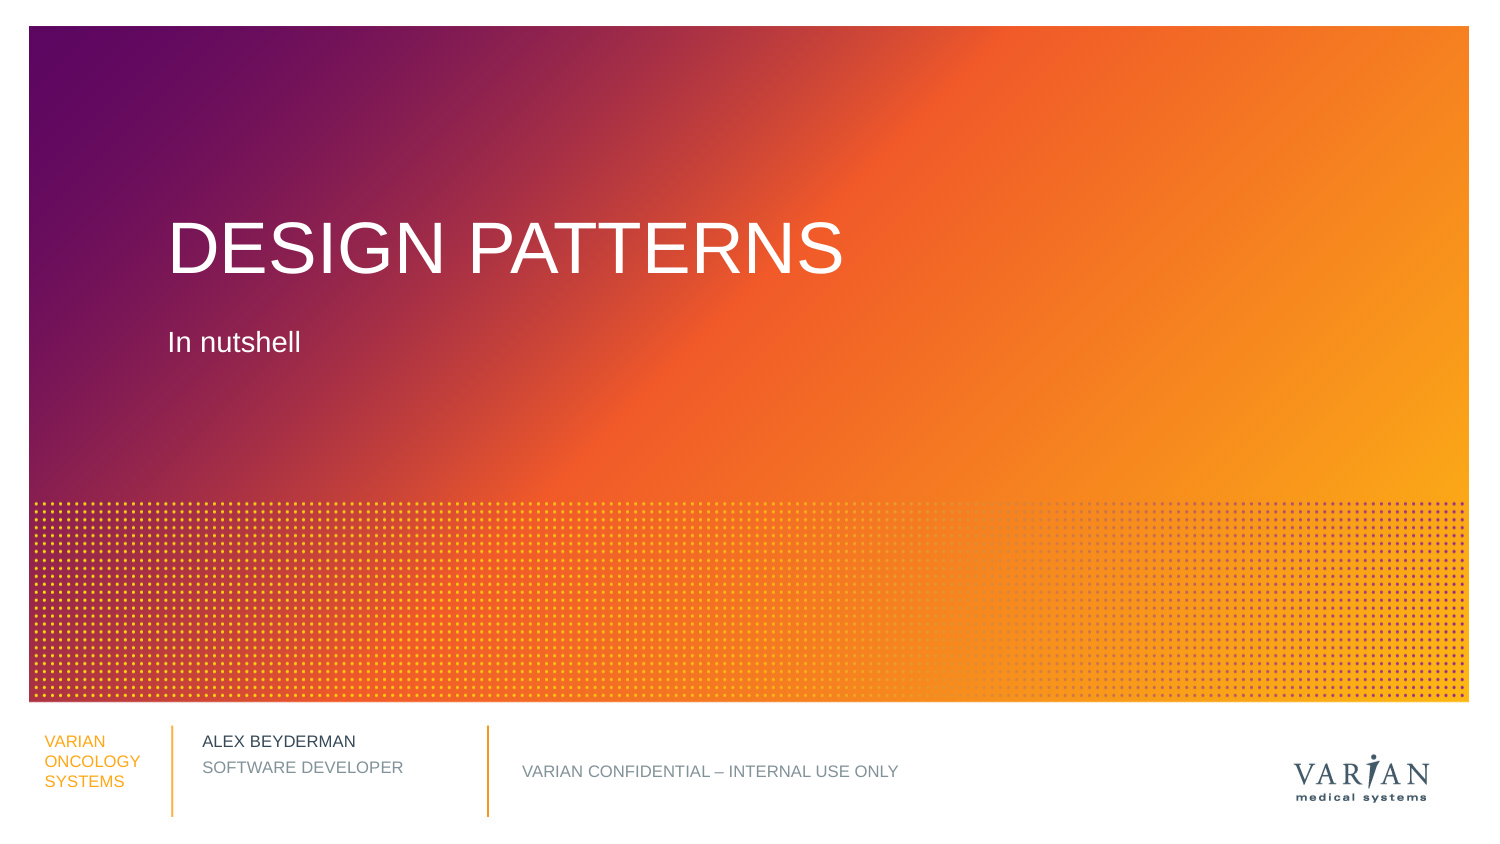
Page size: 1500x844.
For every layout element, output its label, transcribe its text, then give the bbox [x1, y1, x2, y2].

list Alex Beyderman [186, 722, 463, 748]
title Design Patterns [151, 173, 1145, 315]
picture [0, 0, 1498, 844]
list Software developer [186, 748, 463, 774]
list In nutshell [152, 315, 1147, 381]
